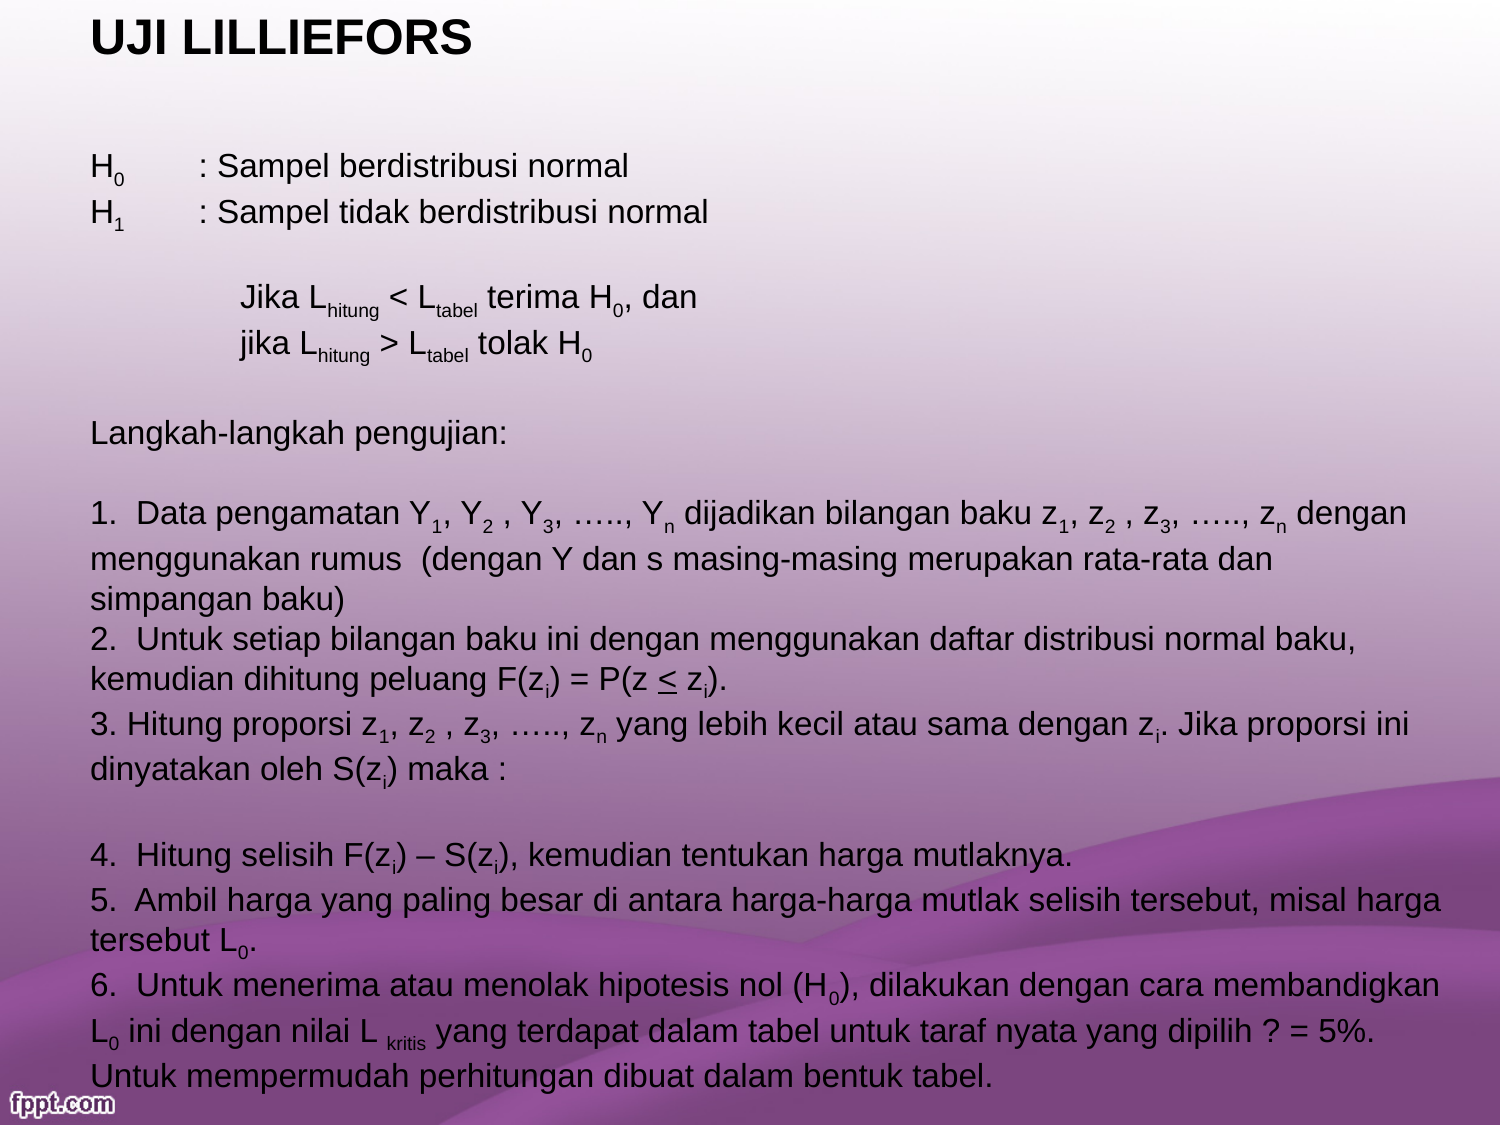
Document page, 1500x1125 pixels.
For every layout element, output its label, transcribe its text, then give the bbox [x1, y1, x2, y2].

title UJI LILLIEFORS H0 : Sampel berdistribusi normal H1 : Sampel tidak berdistribusi normal Jika Lhitung < Ltabel terima H0, dan jika Lhitung > Ltabel tolak H0 Langkah-langkah pengujian: 1. Data pengamatan Y1, Y2 , Y3, ….., Yn dijadikan bilangan baku z1, z2 , z3, ….., zn dengan menggunakan rumus (dengan Y dan s masing-masing merupakan rata-rata dan simpangan baku) 2. Untuk setiap bilangan baku ini dengan menggunakan daftar distribusi normal baku, kemudian dihitung peluang F(zi) = P(z < zi). 3. Hitung proporsi z1, z2 , z3, ….., zn yang lebih kecil atau sama dengan zi. Jika proporsi ini dinyatakan oleh S(zi) maka : 4. Hitung selisih F(zi) – S(zi), kemudian tentukan harga mutlaknya. 5. Ambil harga yang paling besar di antara harga-harga mutlak selisih tersebut, misal harga tersebut L0. 6. Untuk menerima atau menolak hipotesis nol (H0), dilakukan dengan cara membandigkan L0 ini dengan nilai L kritis yang terdapat dalam tabel untuk taraf nyata yang dipilih ? = 5%. Untuk mempermudah perhitungan dibuat dalam bentuk tabel. [74, 44, 1459, 1095]
picture [0, 0, 1500, 1125]
